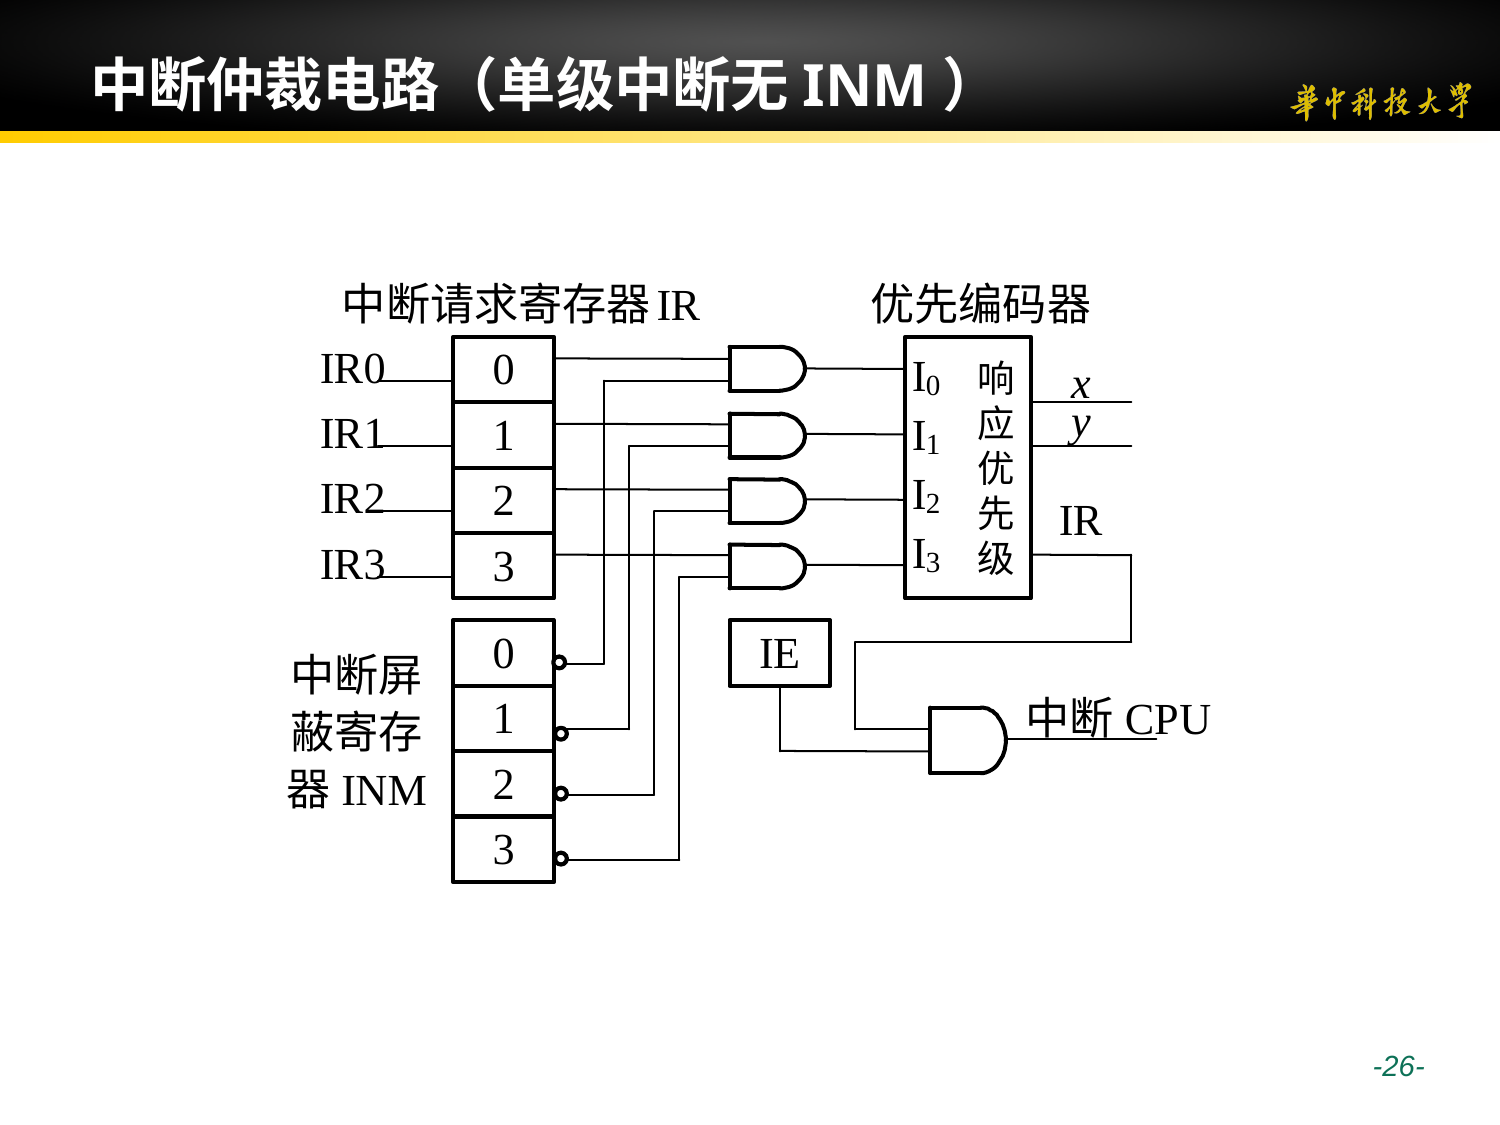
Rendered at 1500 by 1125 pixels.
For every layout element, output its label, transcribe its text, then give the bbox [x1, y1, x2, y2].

title 中断仲裁电路（单级中断无INM） [75, 35, 1425, 131]
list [277, 249, 1235, 908]
text_box CLK [650, 131, 655, 143]
picture [0, 0, 1500, 131]
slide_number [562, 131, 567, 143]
slide_number -26- [1281, 1039, 1448, 1118]
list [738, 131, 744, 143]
